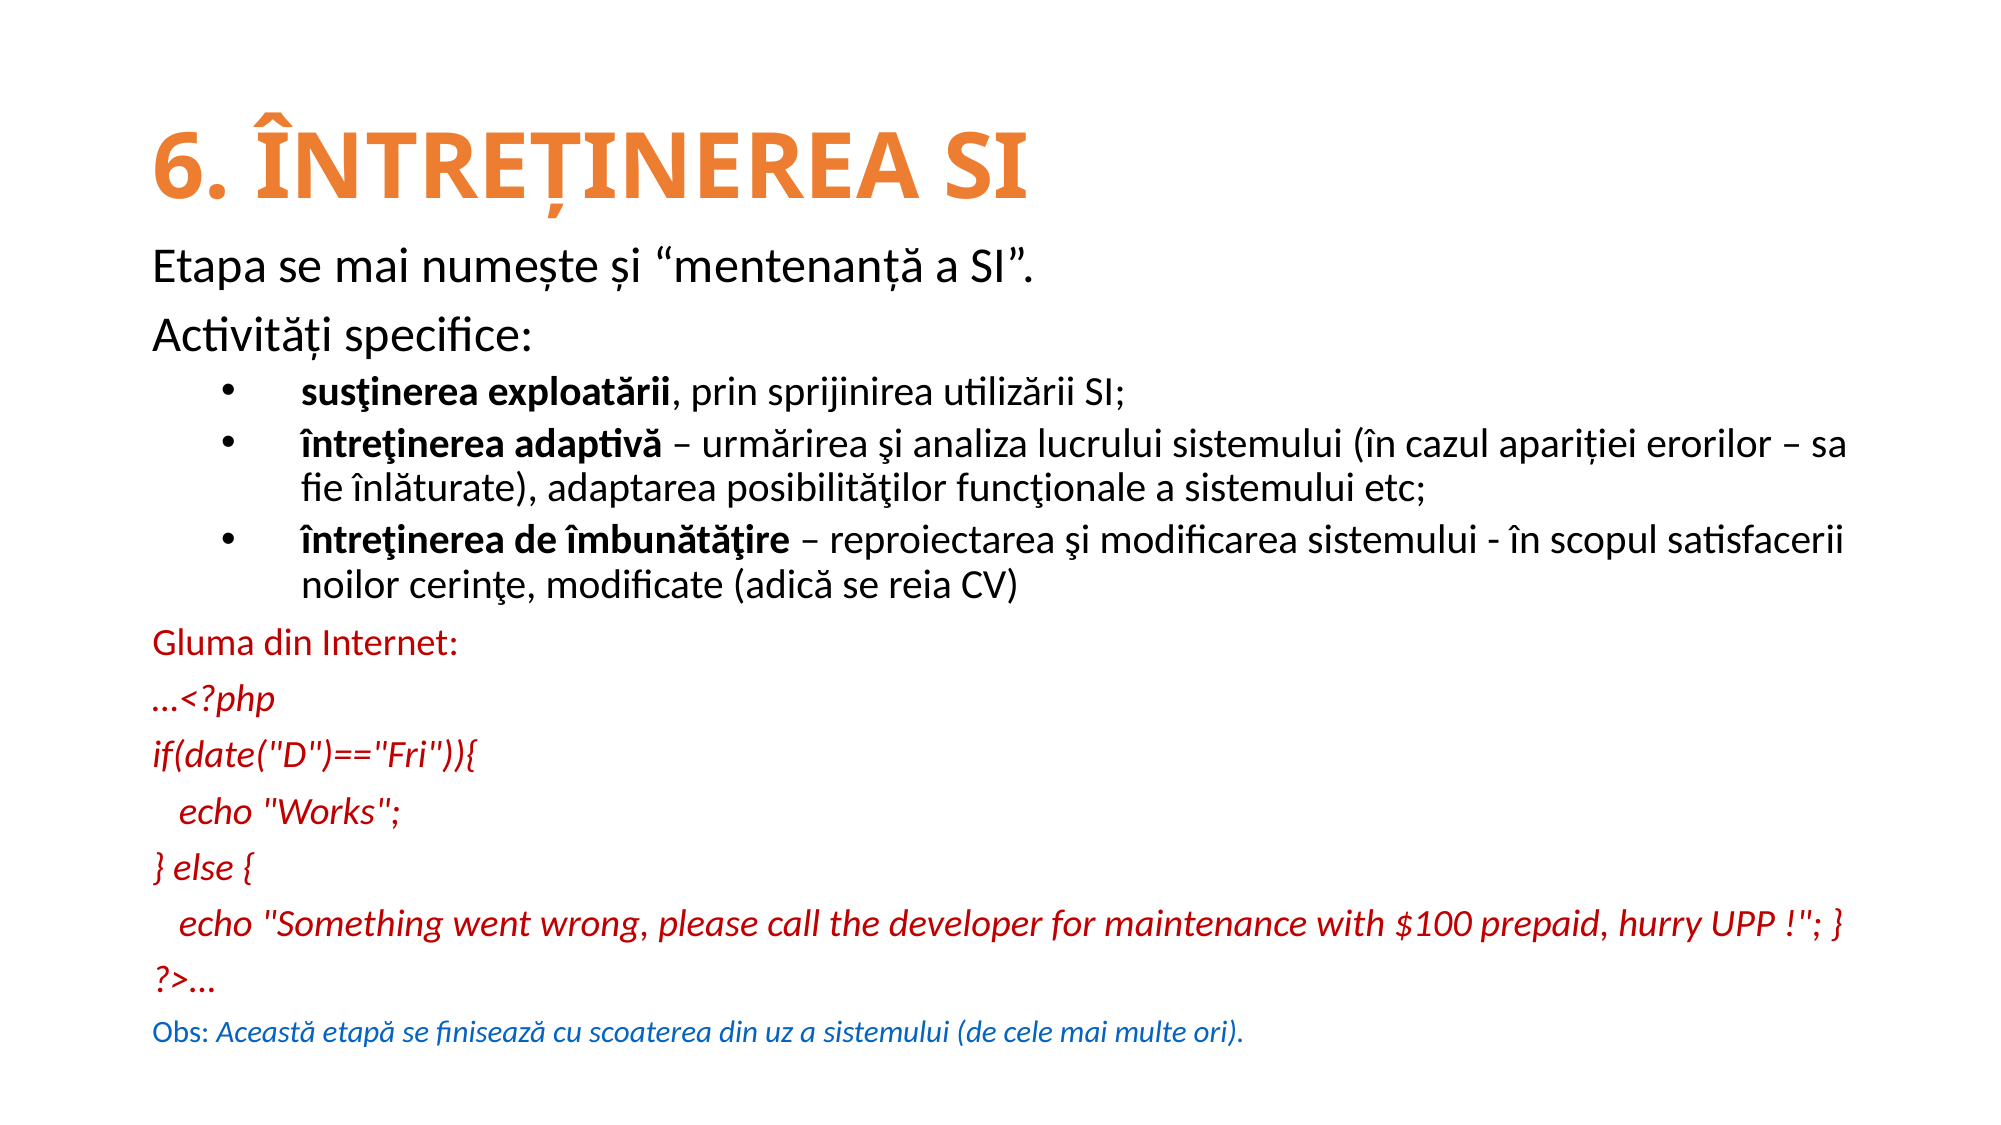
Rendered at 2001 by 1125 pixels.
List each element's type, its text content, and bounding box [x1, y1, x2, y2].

list Etapa se mai numeşte şi “mentenanţă a SI”. Activităţi specifice: susţinerea exploatării, prin sprijinirea utilizării SI; întreţinerea adaptivă – urmărirea şi analiza lucrului sistemului (în cazul apariţiei erorilor – sa fie înlăturate), adaptarea posibilităţilor funcţionale a sistemului etc; întreţinerea de îmbunătăţire – reproiectarea şi modificarea sistemului - în scopul satisfacerii noilor cerinţe, modificate (adică se reia CV) Gluma din Internet: …<?php if(date("D")=="Fri")){ echo "Works"; } else { echo "Something went wrong, please call the developer for maintenance with $100 prepaid, hurry UPP !"; } ?>… Obs: Această etapă se finisează cu scoaterea din uz a sistemului (de cele mai multe ori). [137, 231, 1863, 1071]
title 6. ÎNTREŢINEREA SI [137, 59, 1863, 231]
